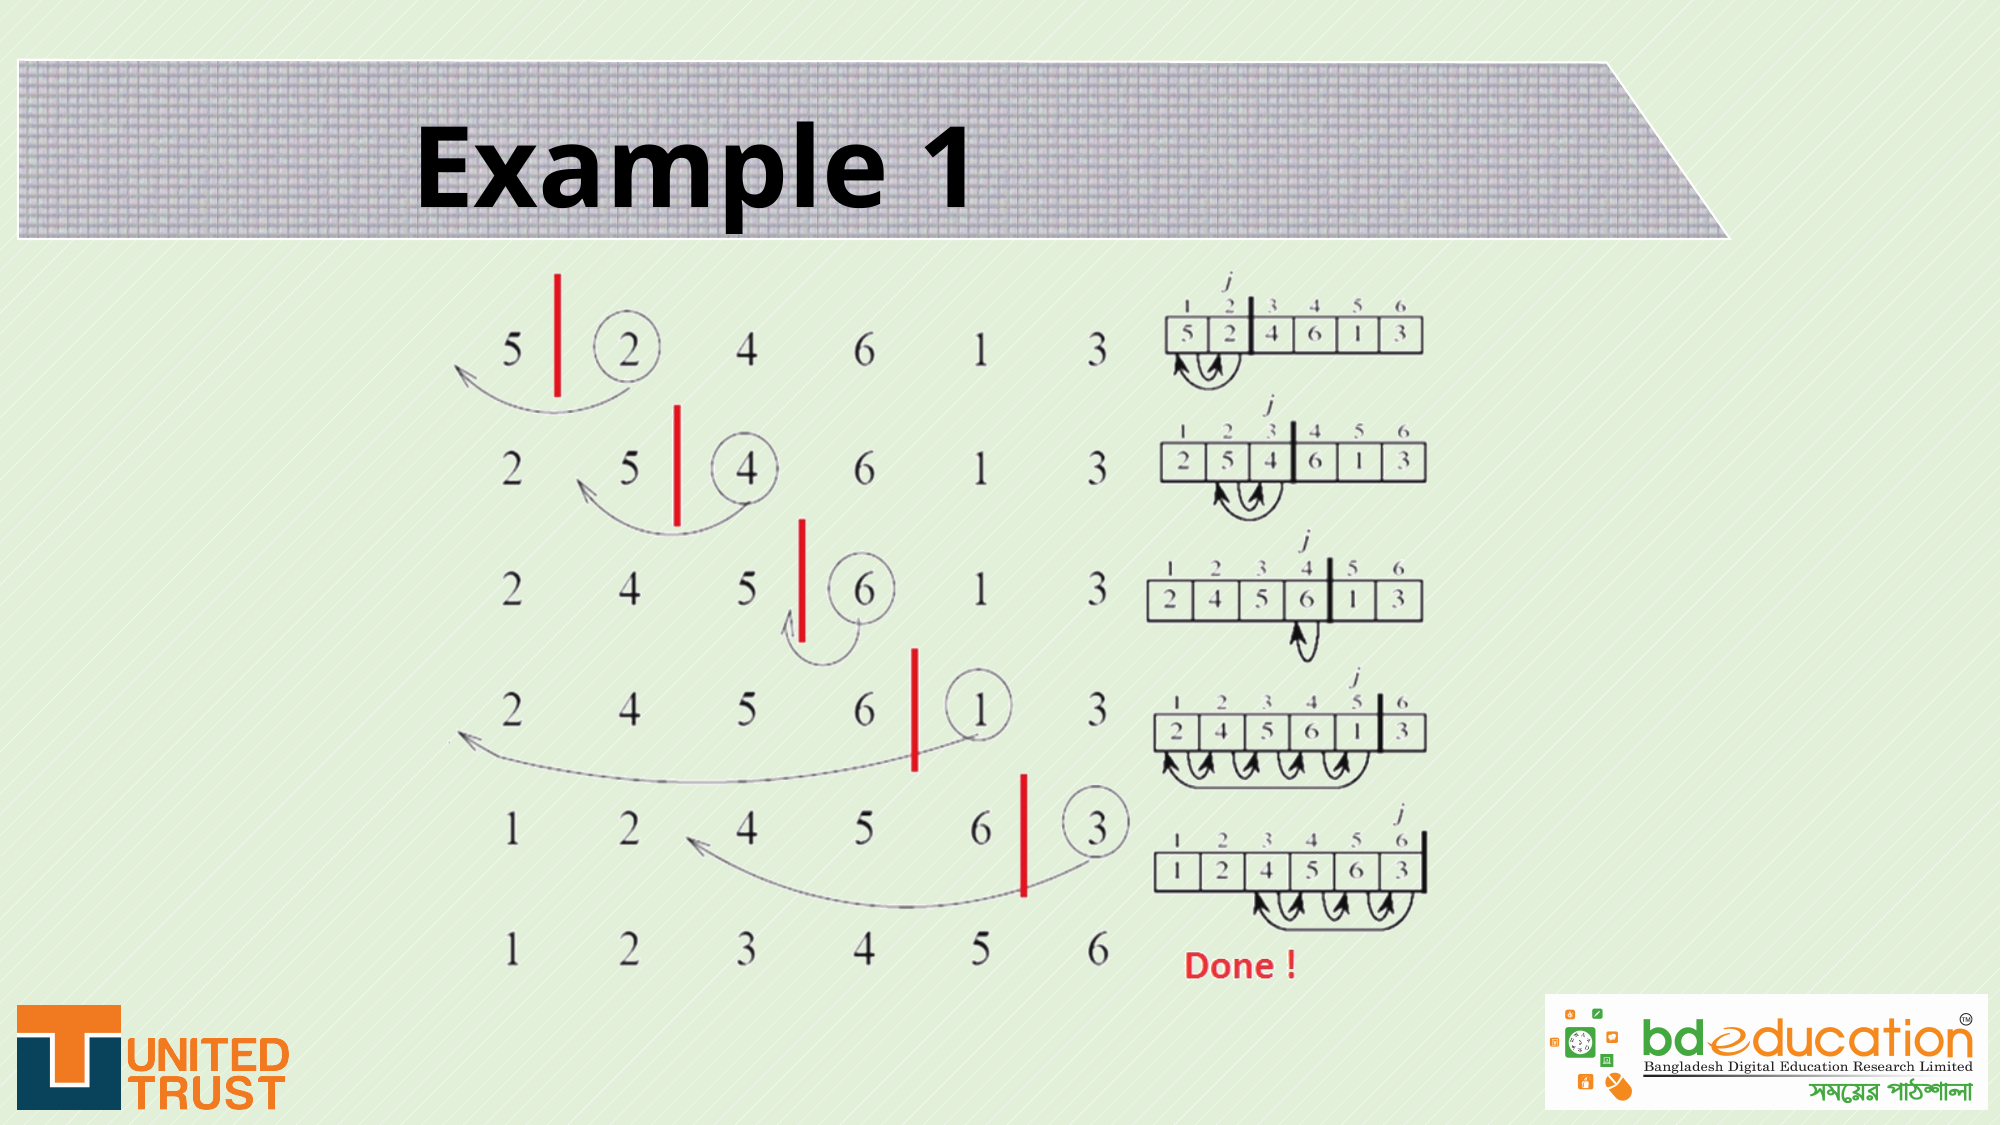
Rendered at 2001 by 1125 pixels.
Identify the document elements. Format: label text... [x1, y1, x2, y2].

text_box [16, 58, 1733, 241]
text_box Example 1 [396, 87, 998, 238]
picture [424, 251, 1492, 1006]
picture [17, 1005, 289, 1110]
picture [1545, 994, 1988, 1110]
